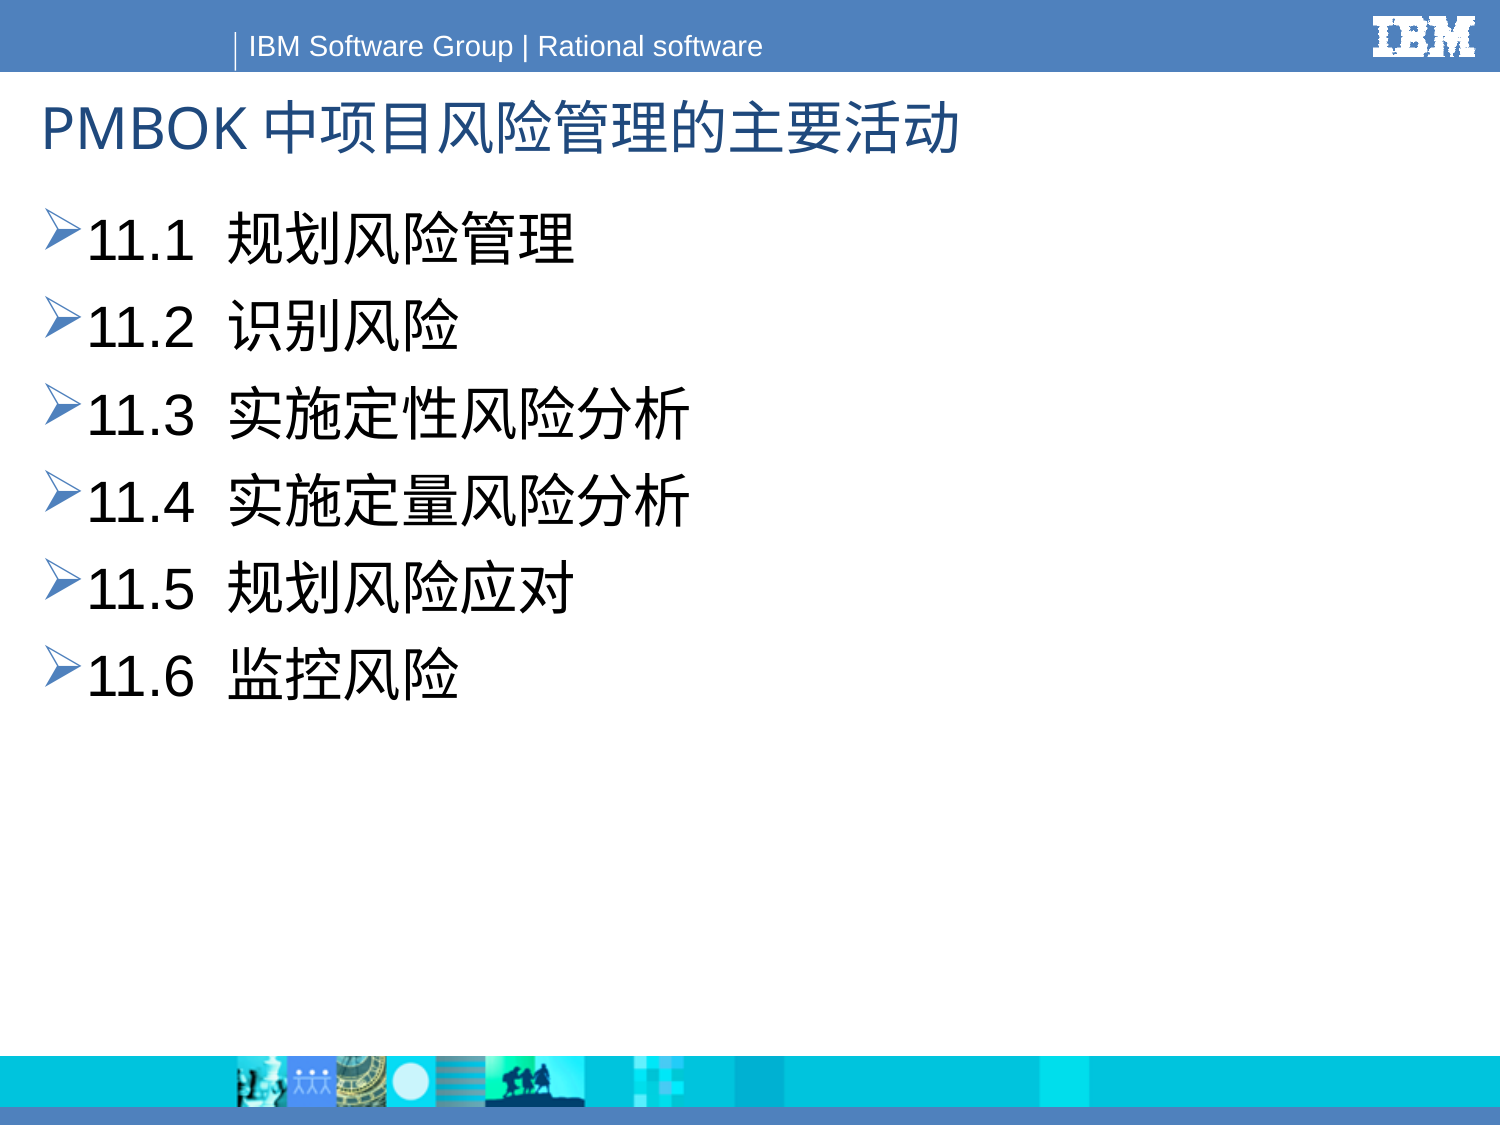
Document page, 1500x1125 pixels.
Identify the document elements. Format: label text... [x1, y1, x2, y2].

picture [0, 1056, 1500, 1107]
title PMBOK中项目风险管理的主要活动 [25, 91, 1477, 171]
list 11.1 规划风险管理 11.2 识别风险 11.3 实施定性风险分析 11.4 实施定量风险分析 11.5 规划风险应对 11.6 监控风险 [25, 187, 1477, 1042]
